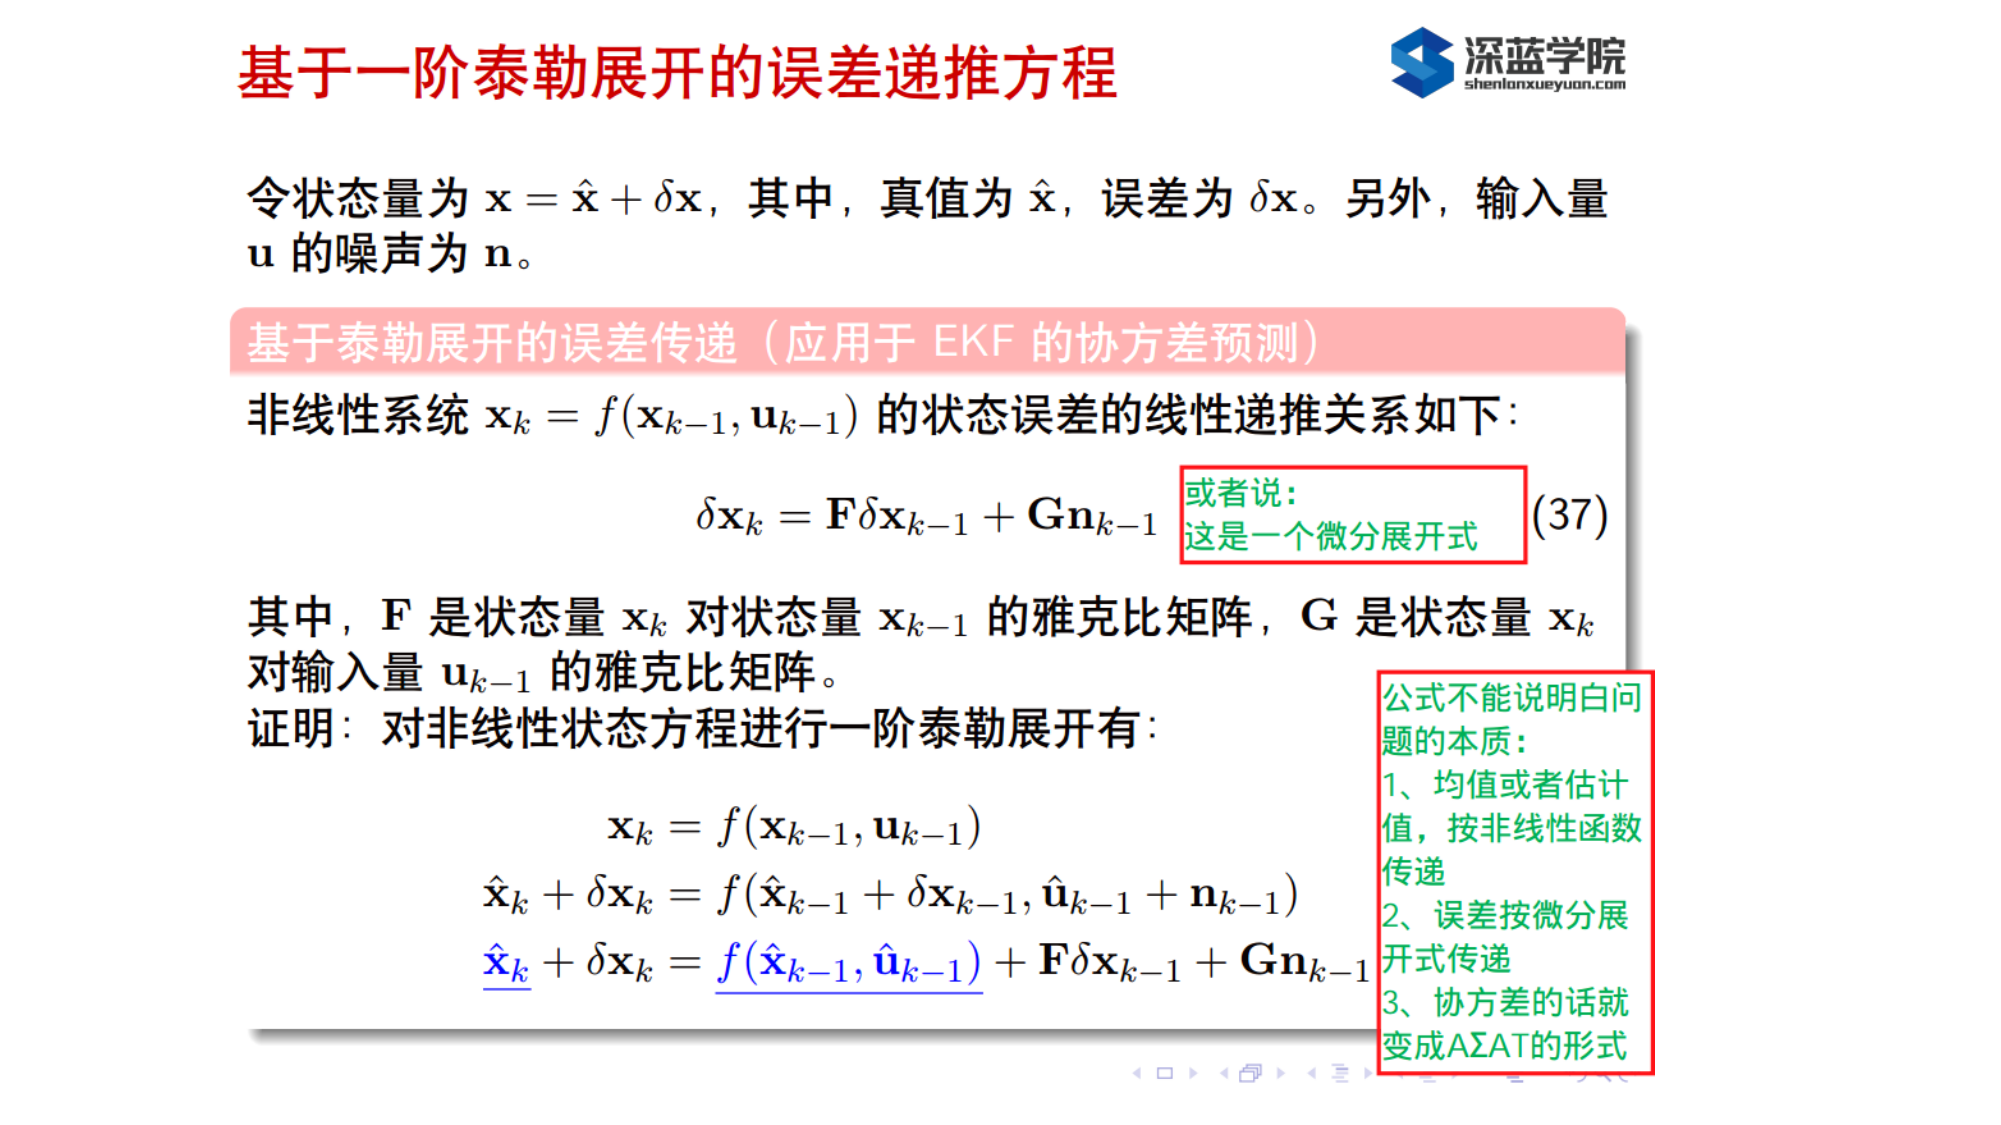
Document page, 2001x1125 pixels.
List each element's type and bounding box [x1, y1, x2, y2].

picture [207, 9, 1655, 1088]
